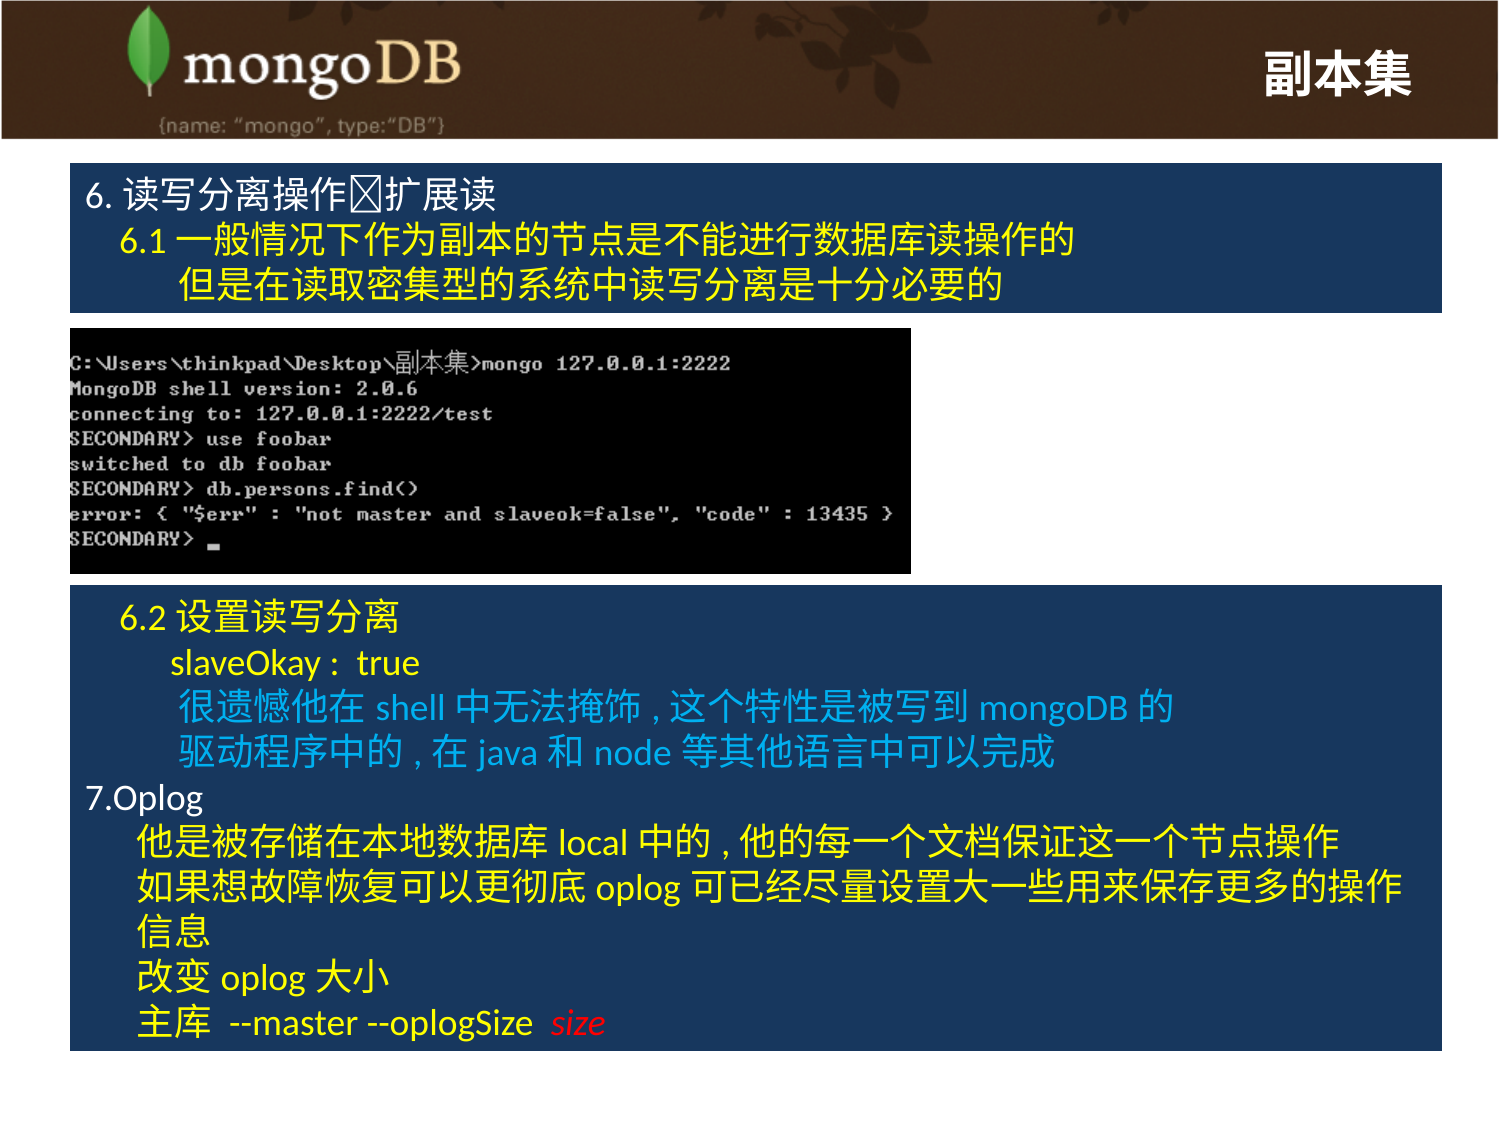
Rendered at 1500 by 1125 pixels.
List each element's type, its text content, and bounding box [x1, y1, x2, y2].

text_box 6.2设置读写分离 slaveOkay : true 很遗憾他在shell中无法掩饰,这个特性是被写到mongoDB的 驱动程序中的,在java和node等其他语言中可以完成 7.Oplog 他是被存储在本地数据库local中的,他的每一个文档保证这一个节点操作 如果想故障恢复可以更彻底oplog可已经尽量设置大一些用来保存更多的操作 信息 改变oplog大小 主库 --master --oplogSize size [70, 585, 1442, 1051]
text_box 6.读写分离操作扩展读 6.1一般情况下作为副本的节点是不能进行数据库读操作的 但是在读取密集型的系统中读写分离是十分必要的 [70, 163, 1442, 313]
picture [70, 327, 912, 574]
picture [0, 0, 1500, 141]
